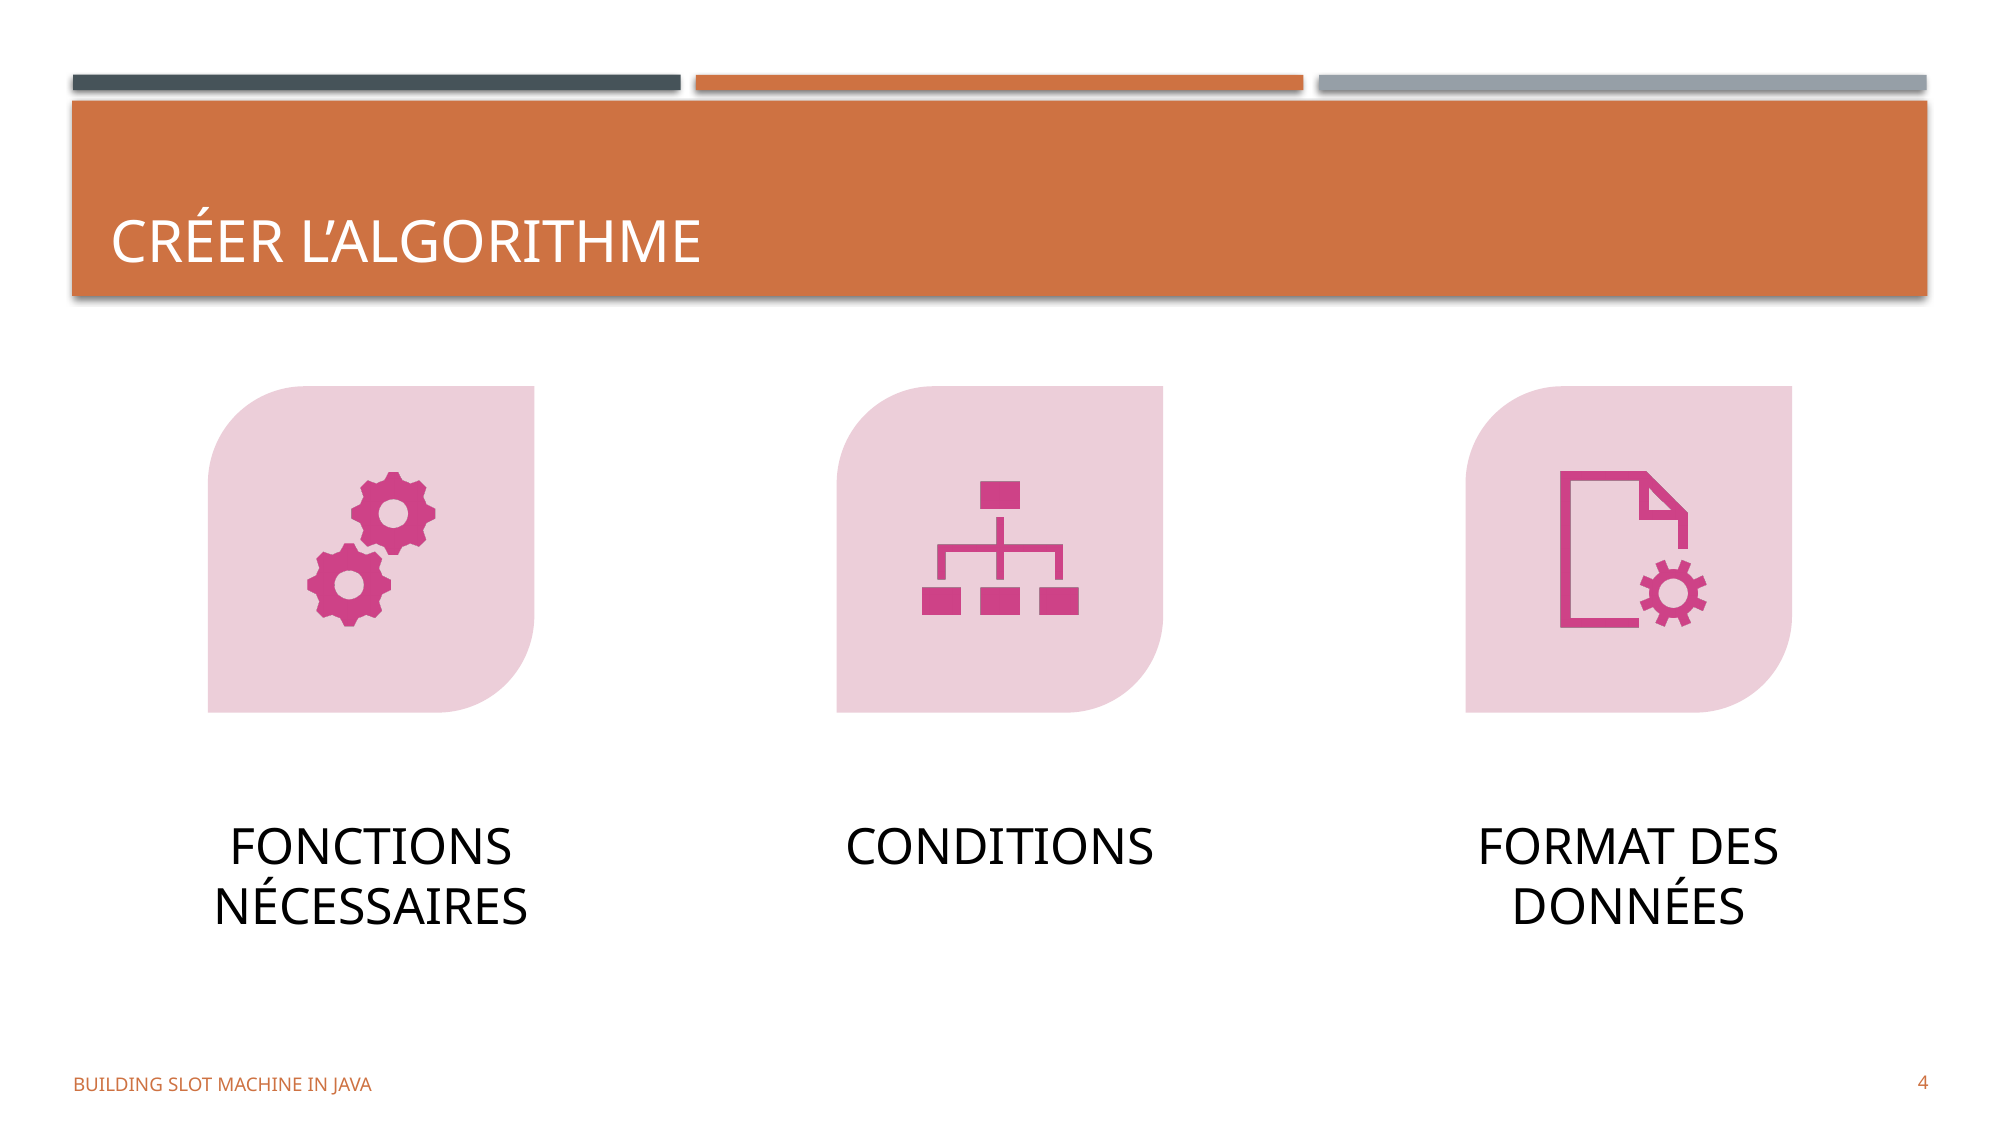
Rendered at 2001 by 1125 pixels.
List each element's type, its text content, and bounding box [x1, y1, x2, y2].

title Créer l’algorithme [95, 115, 1905, 282]
slide_number 4 [1770, 1053, 1944, 1114]
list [94, 357, 1906, 962]
footer BUILDING SLOT MACHINE IN JAVA [58, 1053, 1177, 1114]
